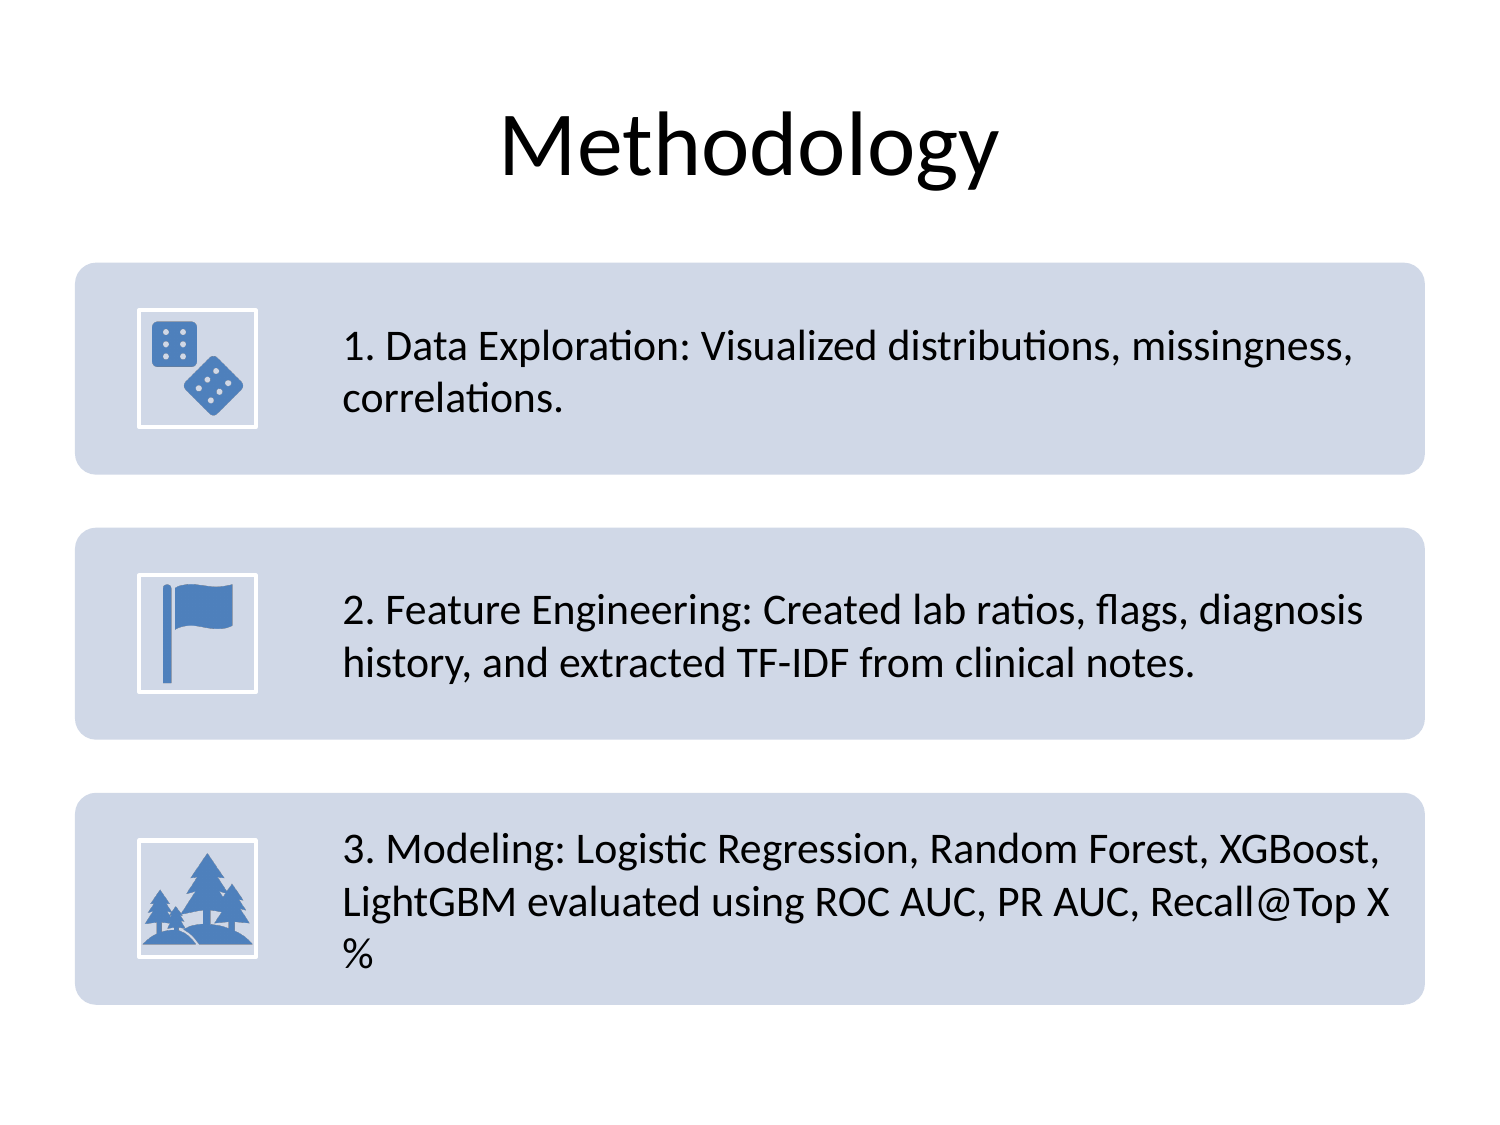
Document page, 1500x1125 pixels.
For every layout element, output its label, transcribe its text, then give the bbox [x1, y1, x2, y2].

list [74, 262, 1426, 1006]
title Methodology [75, 45, 1425, 233]
